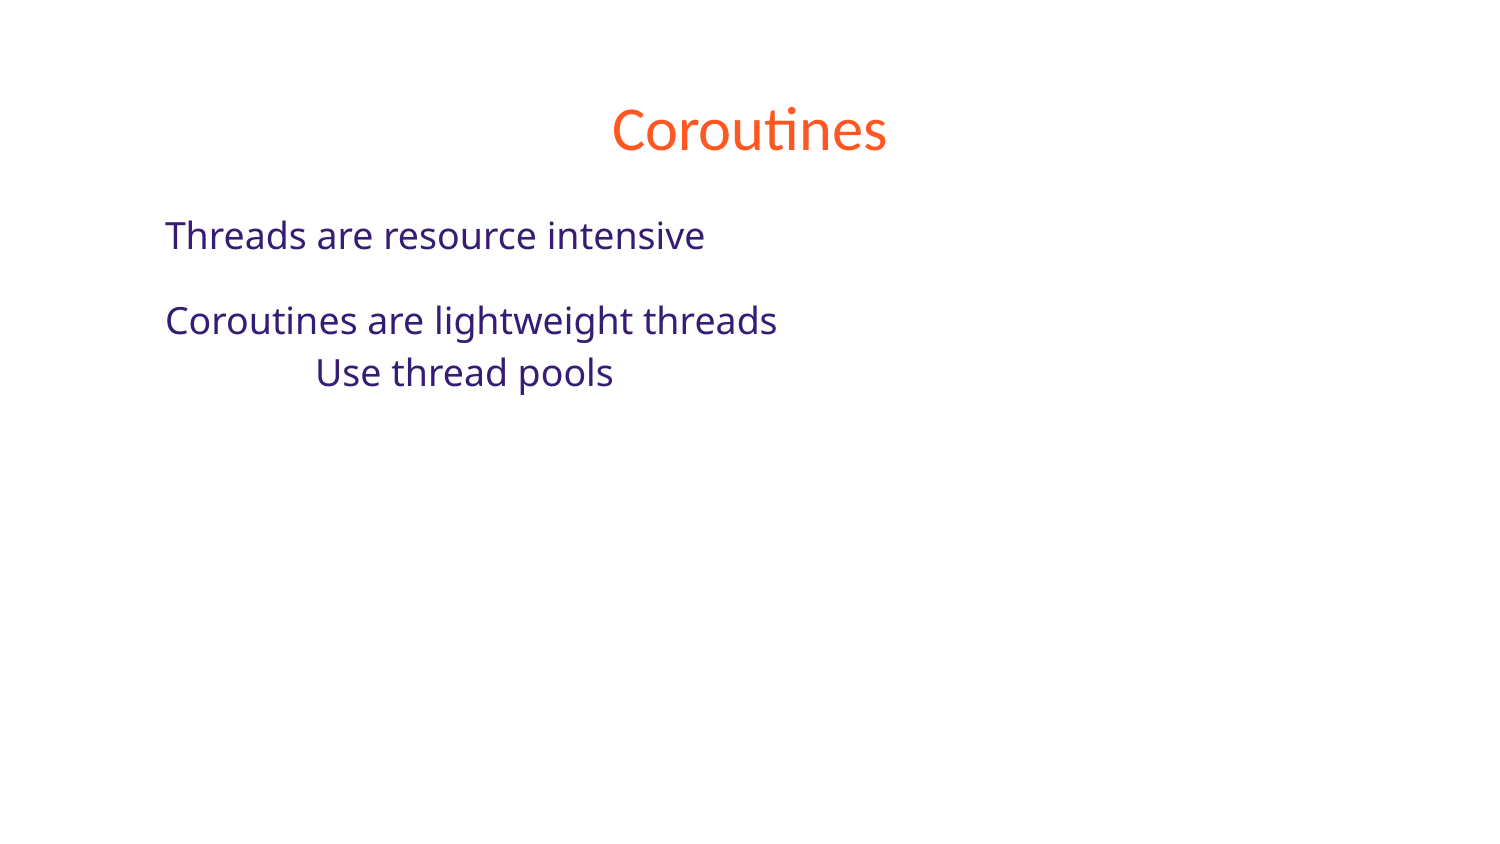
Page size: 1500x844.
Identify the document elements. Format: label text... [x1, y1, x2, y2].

list Threads are resource intensive Coroutines are lightweight threads Use thread pools [150, 190, 1351, 751]
title Coroutines [51, 72, 1449, 167]
